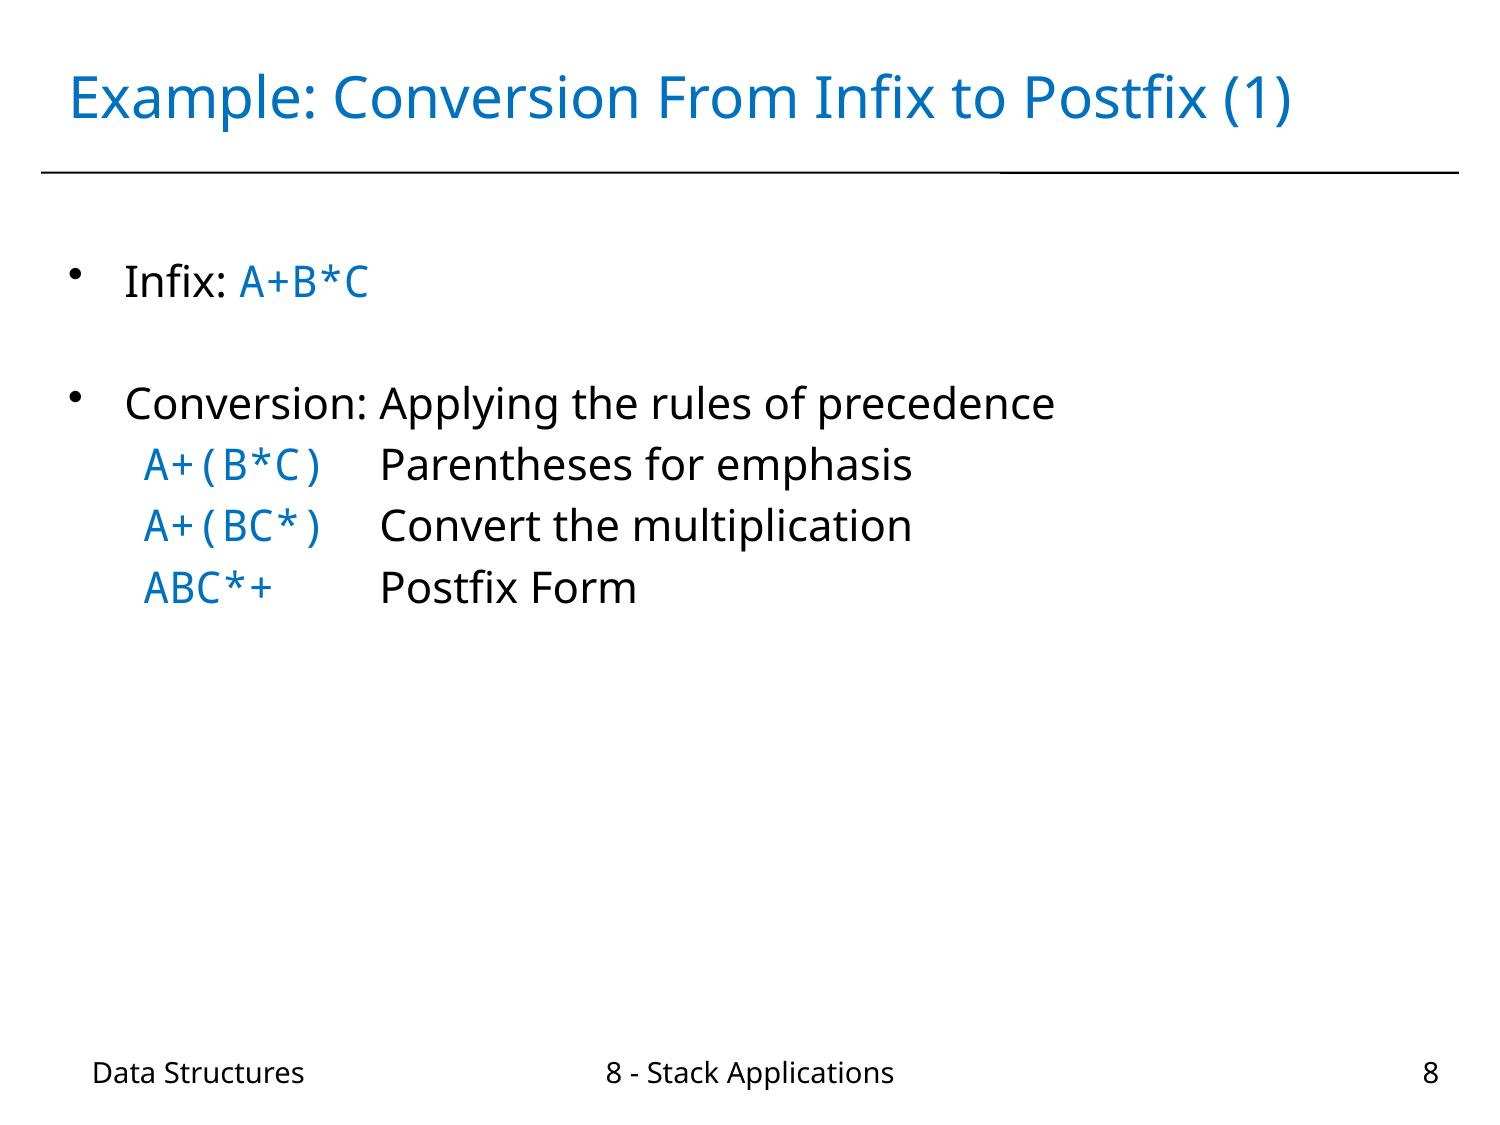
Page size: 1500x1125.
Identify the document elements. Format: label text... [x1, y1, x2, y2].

slide_number 8 [1104, 1046, 1455, 1125]
slide_number Data Structures [76, 1046, 428, 1125]
footer 8 - Stack Applications [502, 1046, 999, 1125]
list Infix: A+B*C Conversion: Applying the rules of precedence A+(B*C) Parentheses for emphasis A+(BC*) Convert the multiplication ABC*+ Postfix Form [52, 184, 1448, 1024]
title Example: Conversion From Infix to Postfix (1) [52, 30, 1448, 159]
